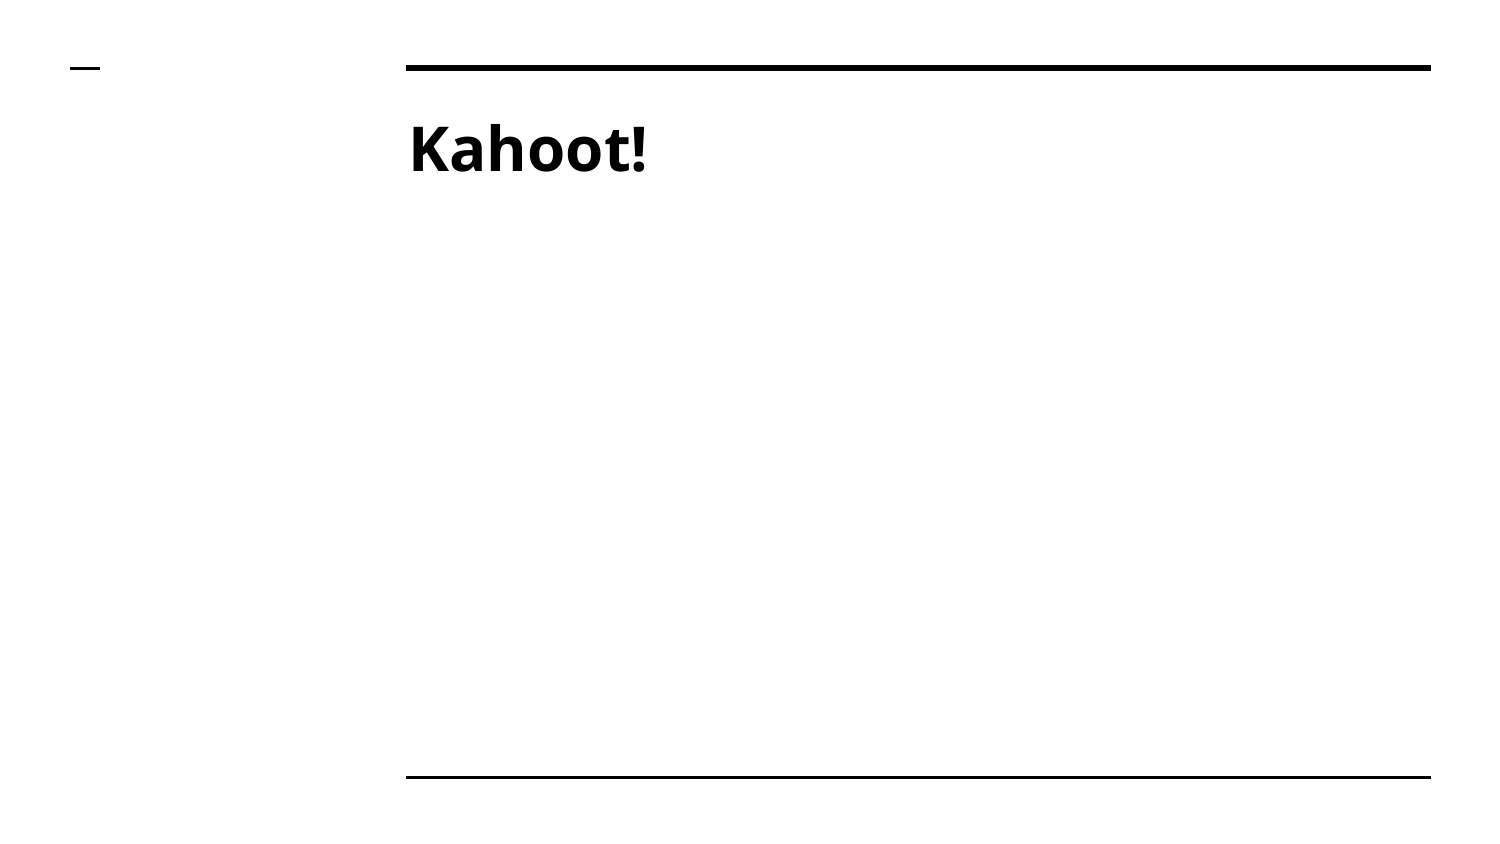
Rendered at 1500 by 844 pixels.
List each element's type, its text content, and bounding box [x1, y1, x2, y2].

title Kahoot! [393, 94, 1431, 199]
